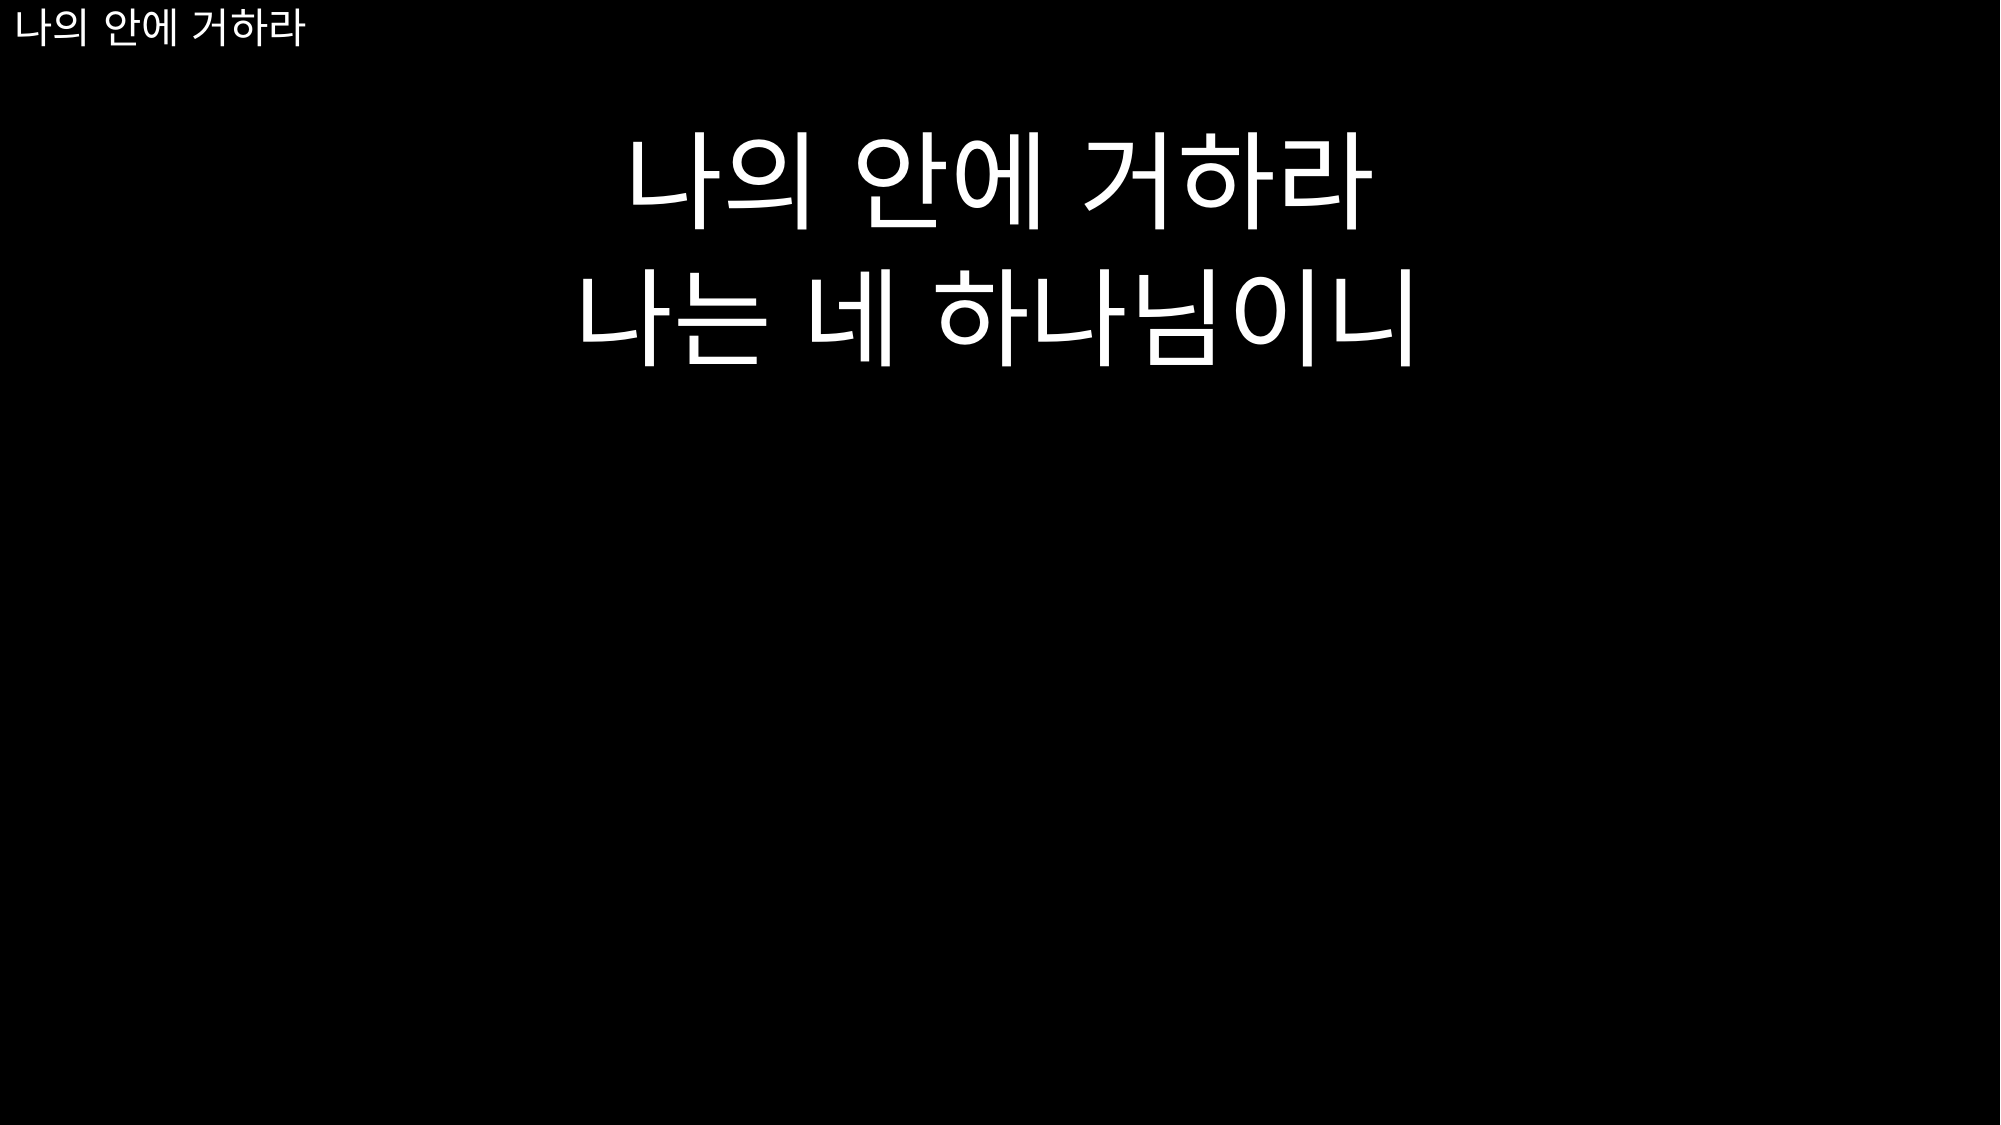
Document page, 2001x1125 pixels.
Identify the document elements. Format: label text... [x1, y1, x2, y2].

subtitle 나의 안에 거하라 나는 네 하나님이니 [0, 3, 2000, 781]
